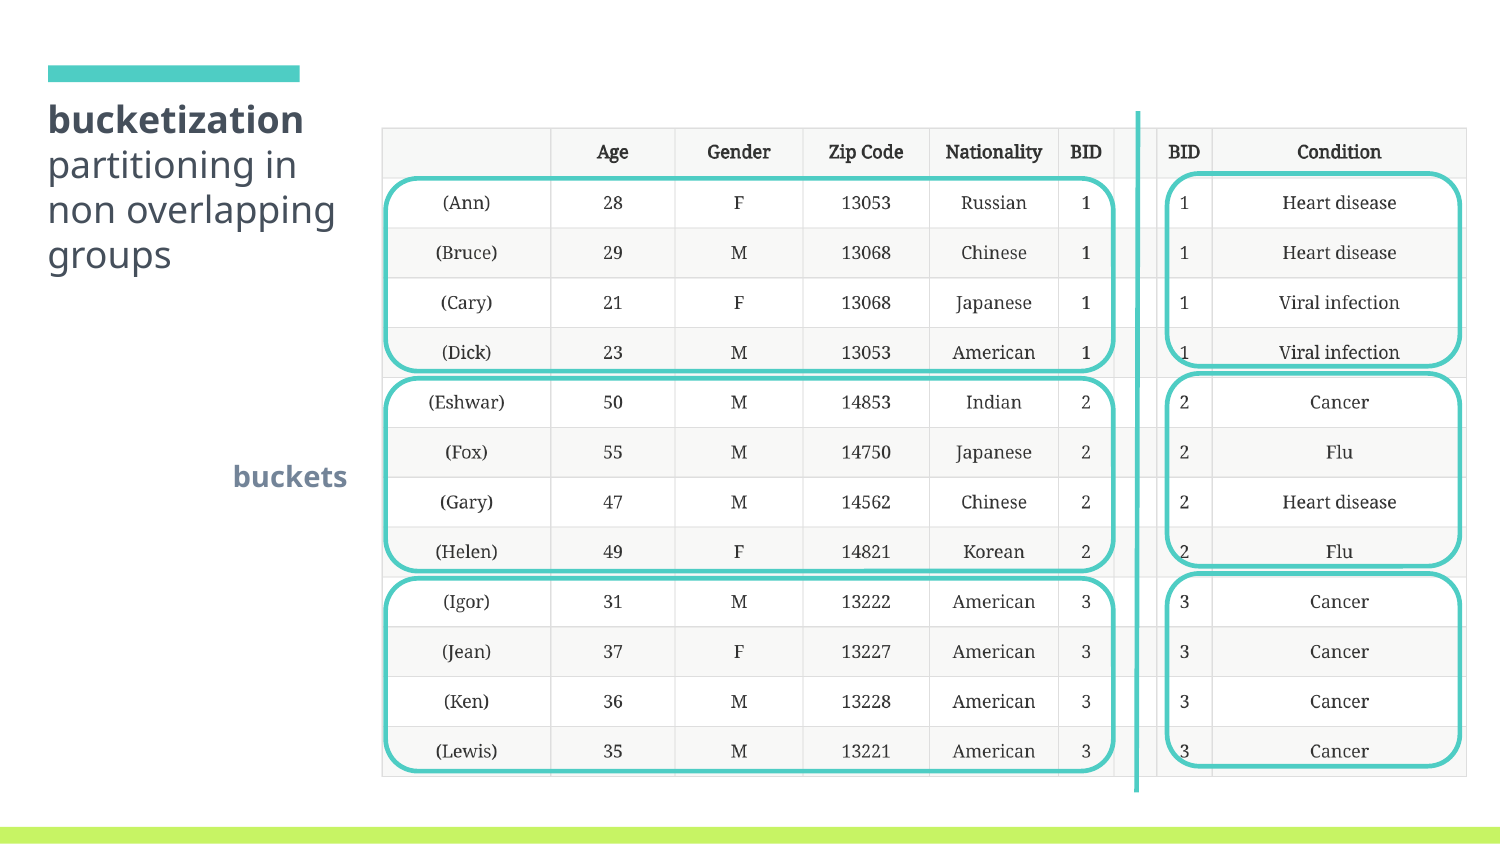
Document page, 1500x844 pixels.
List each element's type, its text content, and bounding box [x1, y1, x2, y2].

list bucketization partitioning in non overlapping groups [32, 81, 379, 379]
text_box buckets [144, 452, 366, 499]
picture [1139, 124, 1476, 780]
picture [378, 124, 1136, 780]
